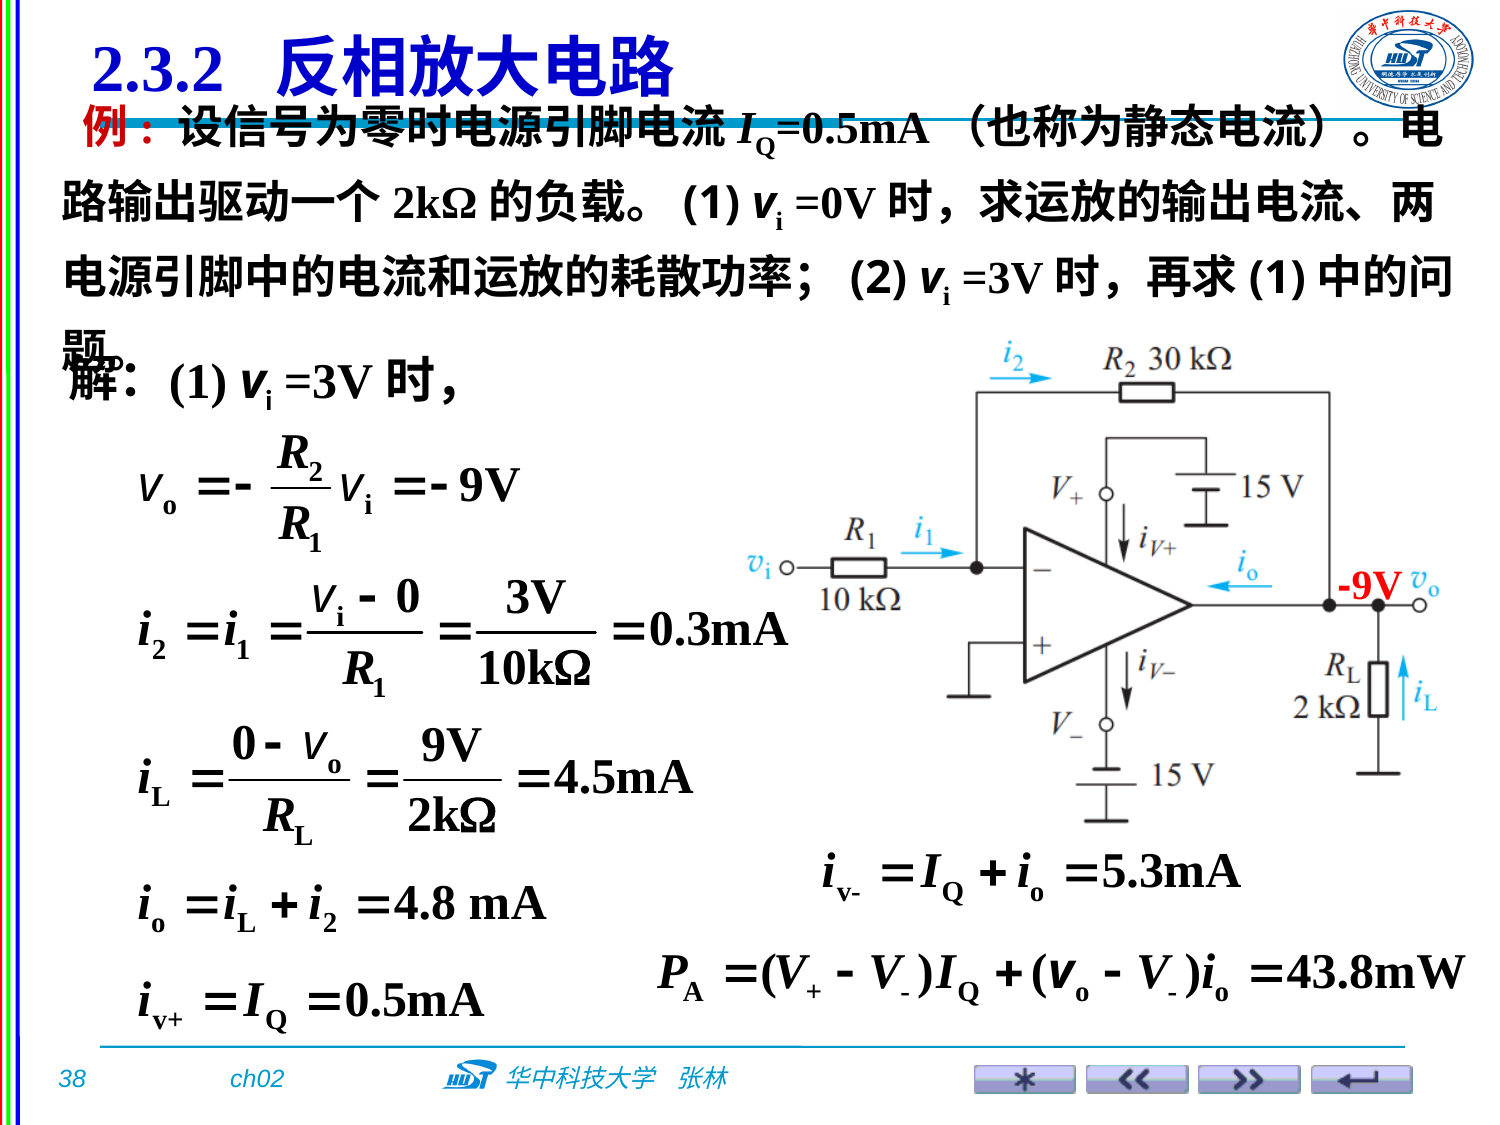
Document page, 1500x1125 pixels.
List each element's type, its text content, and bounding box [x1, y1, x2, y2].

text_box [129, 417, 531, 561]
picture [1198, 1065, 1301, 1094]
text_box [129, 562, 797, 709]
text_box 2.3.2 反相放大电路 [76, 17, 910, 78]
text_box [129, 709, 706, 857]
picture [1340, 7, 1479, 78]
picture [1311, 1065, 1413, 1094]
picture [1086, 1065, 1189, 1094]
picture [974, 1065, 1076, 1094]
picture [729, 327, 1465, 841]
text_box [647, 937, 1477, 1018]
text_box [129, 966, 493, 1046]
text_box (1) vi =3V时， [154, 384, 497, 416]
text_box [813, 837, 1252, 918]
picture [441, 1059, 497, 1089]
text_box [129, 869, 555, 945]
text_box 解： [54, 384, 154, 414]
text_box 例: 设信号为零时电源引脚电流IQ=0.5mA（也称为静态电流）。电路输出驱动一个2kΩ的负载。(1) vi =0V时，求运放的输出电流、两电源引脚中的电流和运放的耗散功率；(2) vi =3V时，再求(1)中的问题。 [46, 78, 1494, 384]
